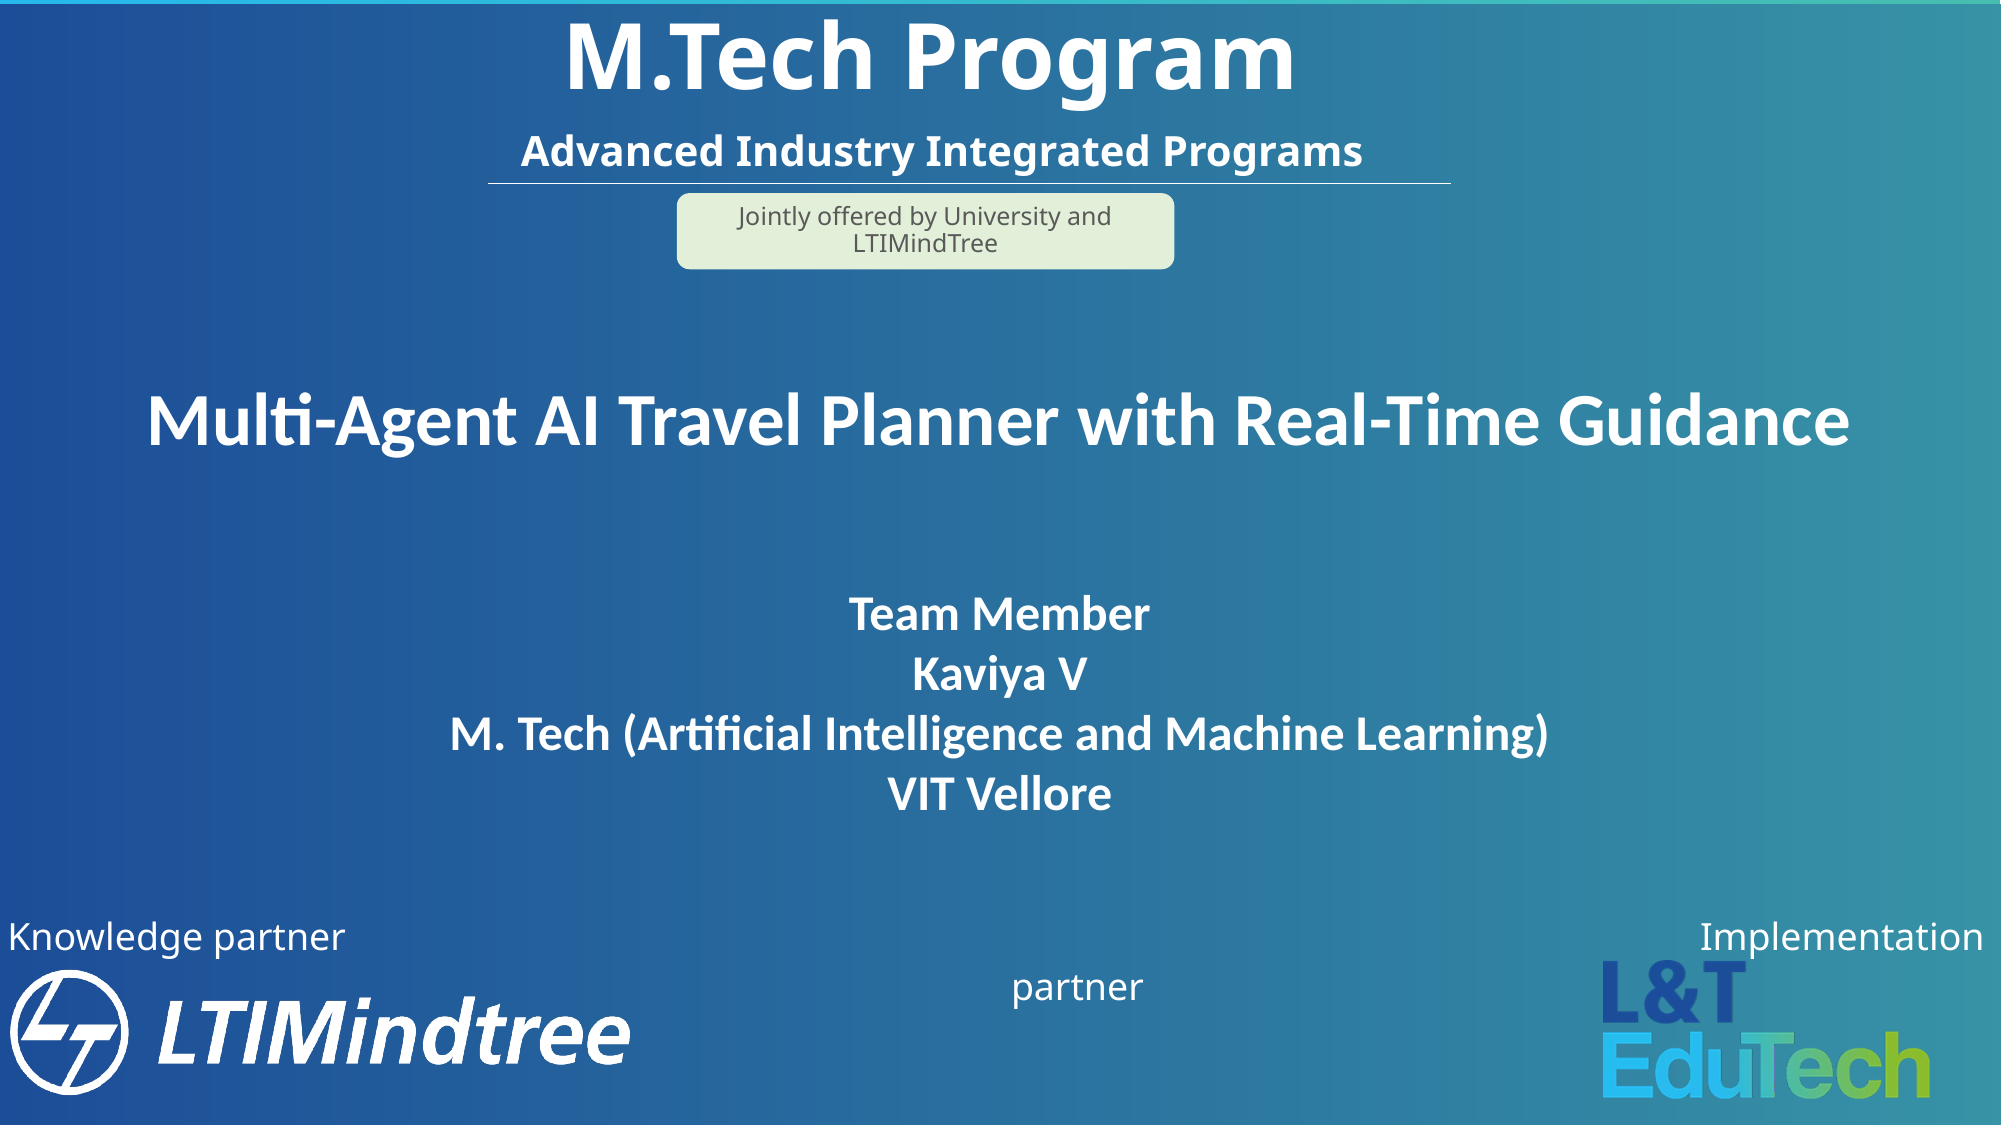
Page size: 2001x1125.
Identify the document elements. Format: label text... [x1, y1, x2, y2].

text_box [0, 4, 2000, 902]
picture [0, 959, 638, 1102]
table_header Implementation partner [996, 902, 2000, 1125]
list M.Tech Program Advanced Industry Integrated Programs [375, 2, 1510, 177]
text_box Multi-Agent AI Travel Planner with Real-Time Guidance Team Member Kaviya V M. Tech (Artificial Intelligence and Machine Learning) VIT Vellore [62, 272, 1938, 902]
picture [1603, 959, 1930, 1099]
table_header Knowledge partner [0, 902, 996, 1125]
text_box Jointly offered by University and LTIMindTree [676, 193, 1175, 270]
